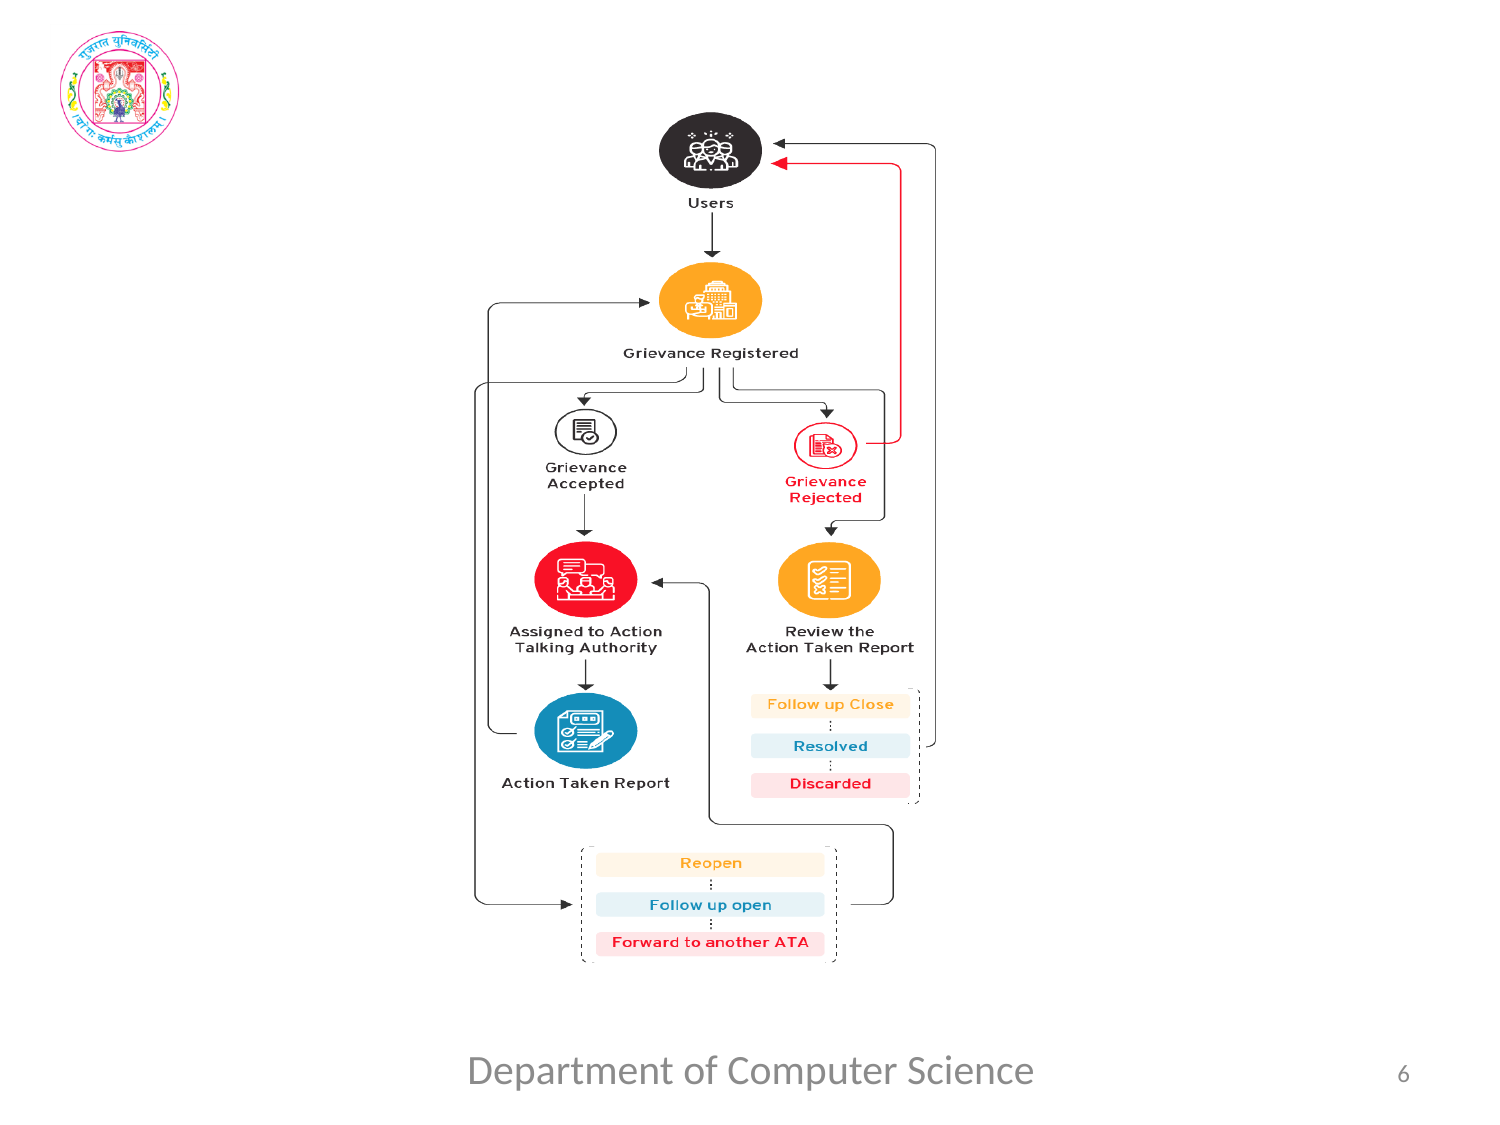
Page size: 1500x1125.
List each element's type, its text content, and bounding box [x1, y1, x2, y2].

footer Department of Computer Science [425, 1037, 1088, 1098]
picture [50, 24, 188, 157]
slide_number 6 [1074, 1042, 1425, 1103]
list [474, 112, 936, 963]
